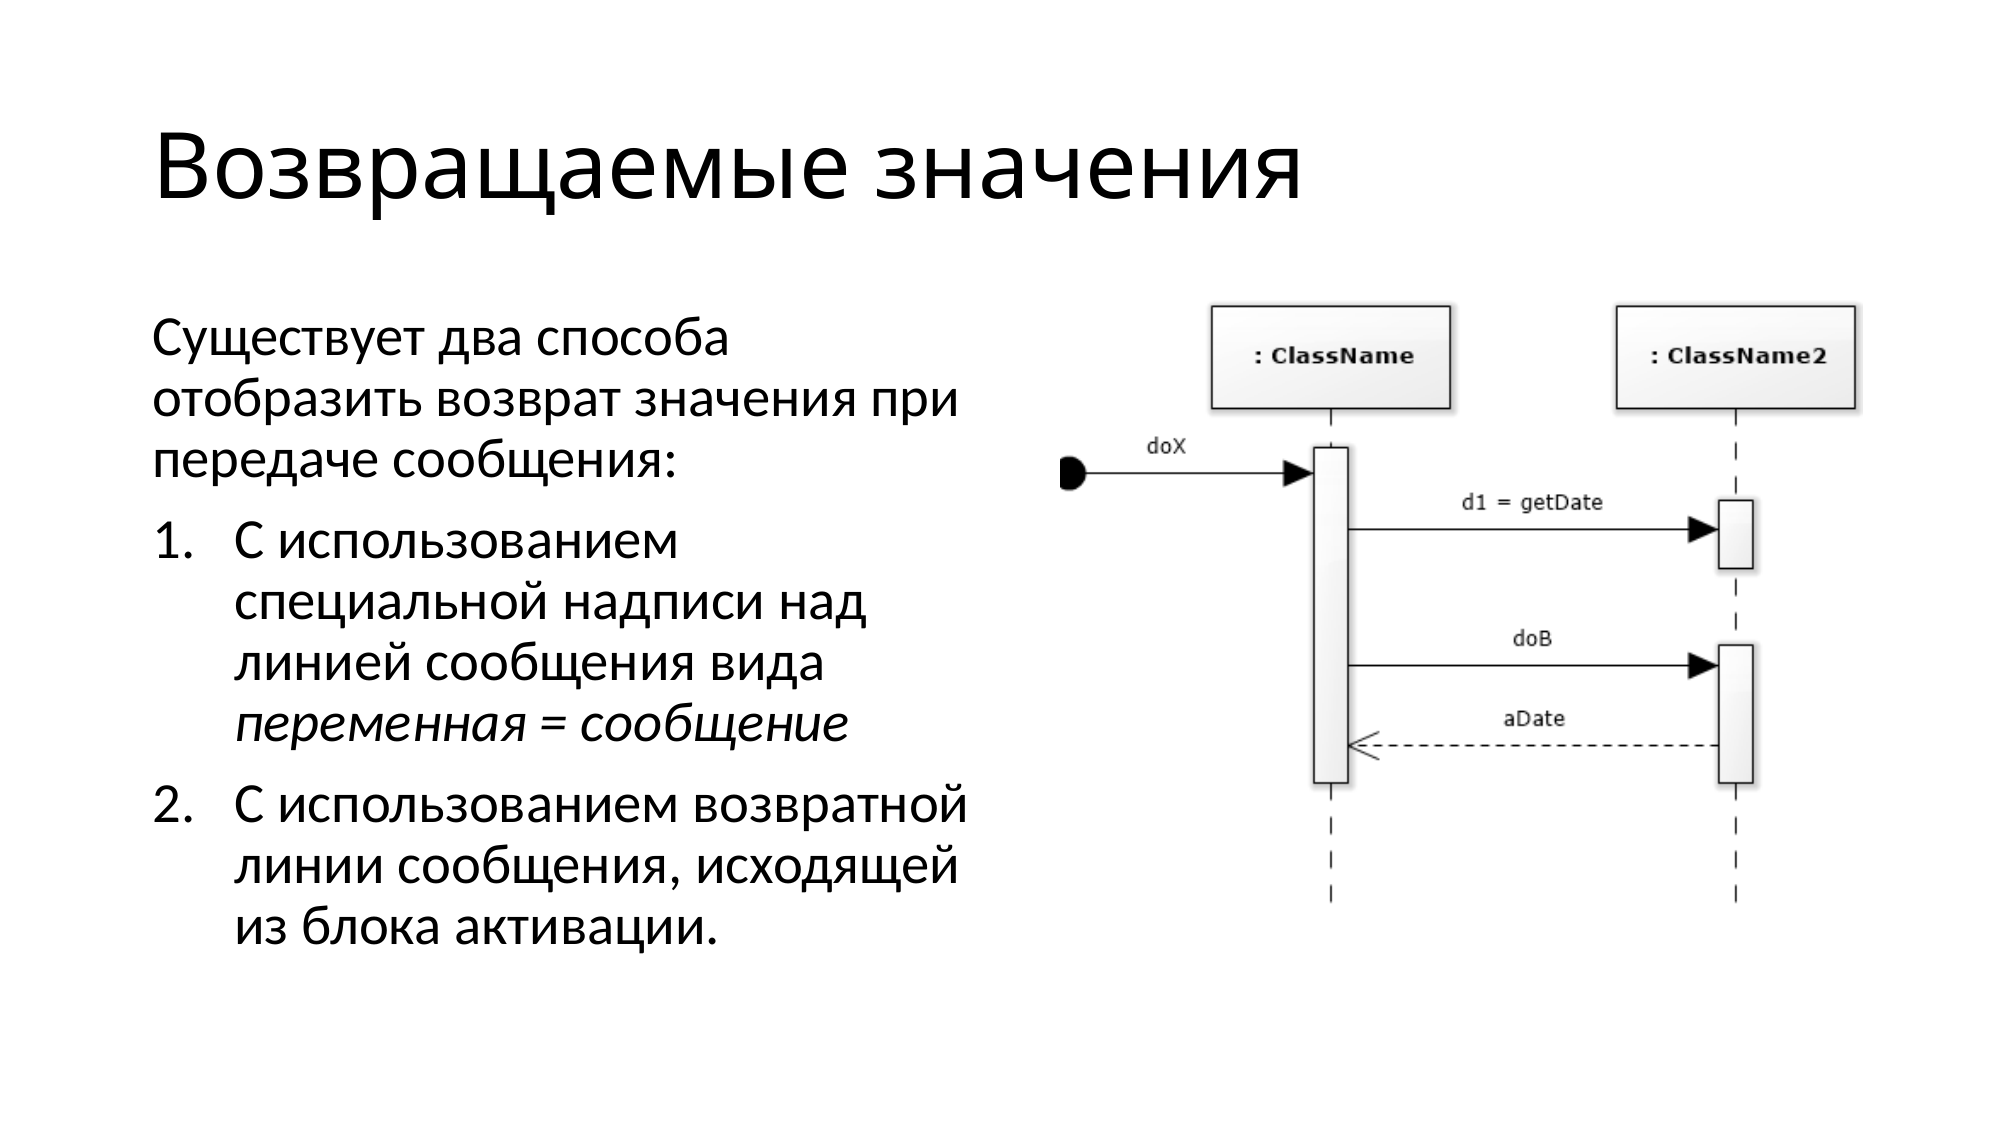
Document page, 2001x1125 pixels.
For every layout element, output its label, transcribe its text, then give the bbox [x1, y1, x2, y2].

list Существует два способа отобразить возврат значения при передаче сообщения: С использованием специальной надписи над линией сообщения вида переменная = сообщение С использованием возвратной линии сообщения, исходящей из блока активации. [137, 299, 988, 1014]
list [1060, 299, 1863, 917]
title Возвращаемые значения [137, 59, 1863, 278]
